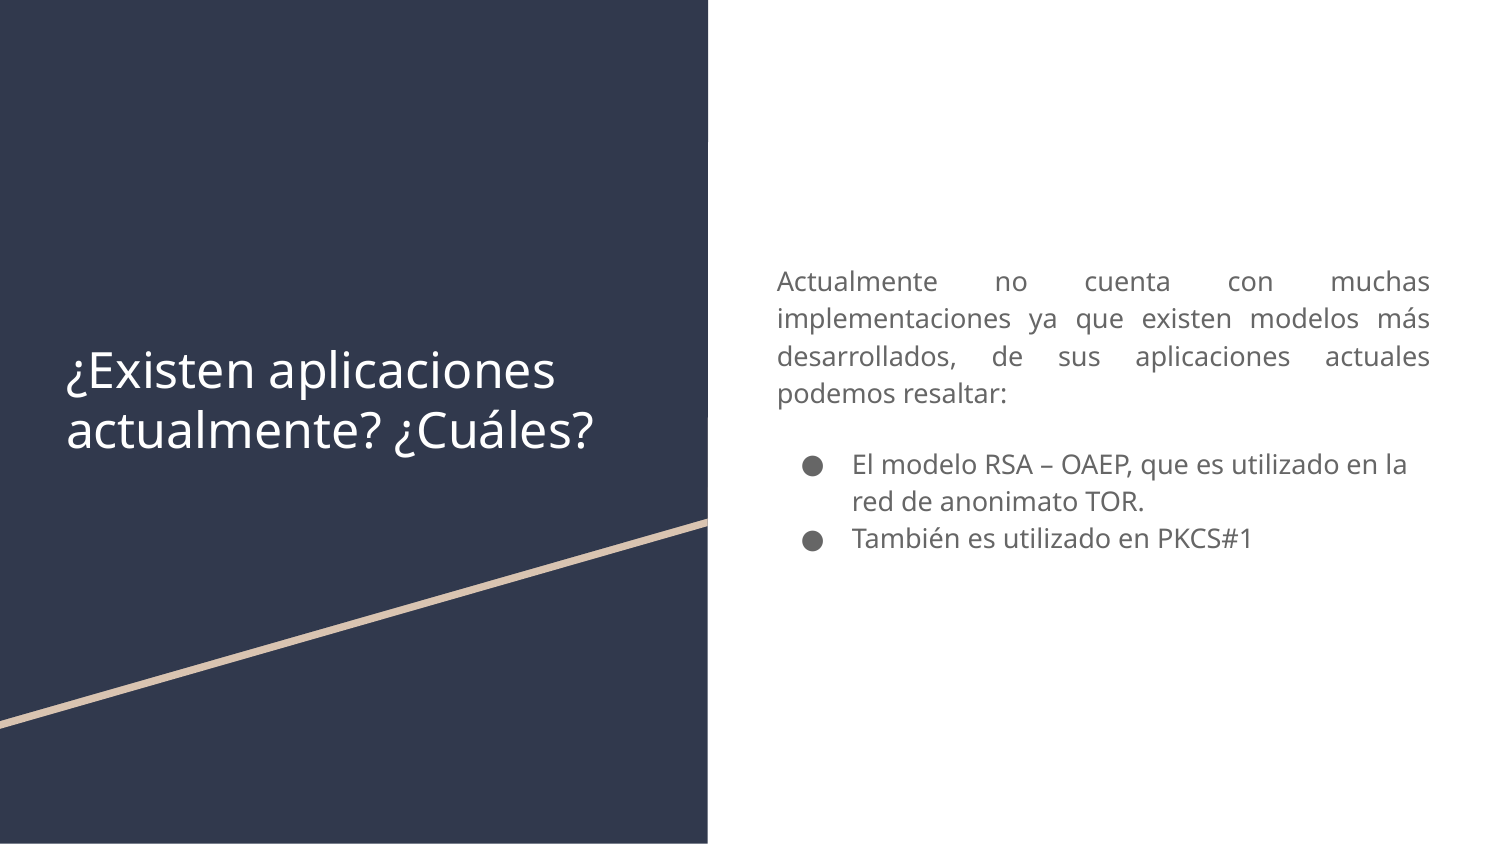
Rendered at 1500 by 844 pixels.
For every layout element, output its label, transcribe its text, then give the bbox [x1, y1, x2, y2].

list Actualmente no cuenta con muchas implementaciones ya que existen modelos más desarrollados, de sus aplicaciones actuales podemos resaltar: El modelo RSA – OAEP, que es utilizado en la red de anonimato TOR. También es utilizado en PKCS#1 [761, 244, 1446, 574]
title ¿Existen aplicaciones actualmente? ¿Cuáles? [51, 323, 660, 513]
